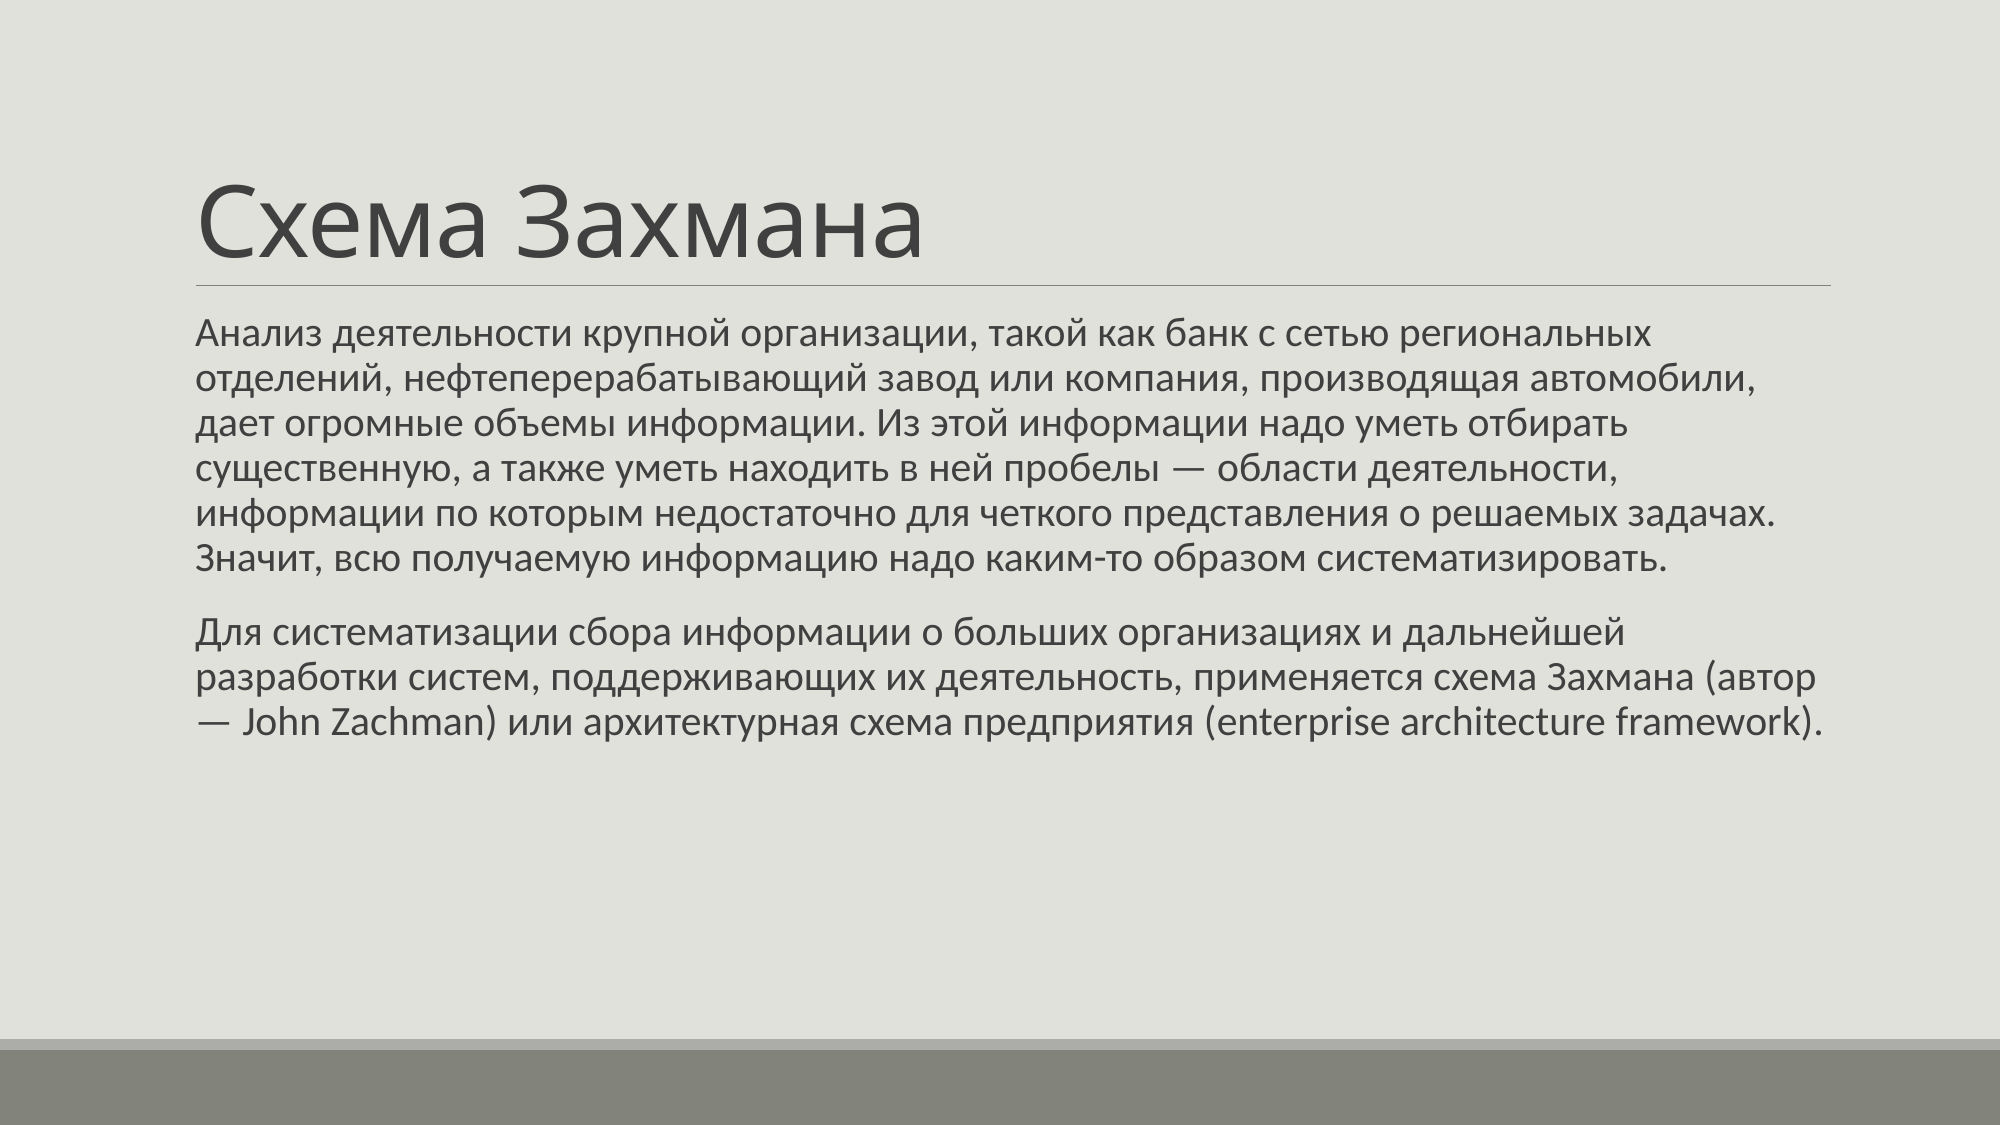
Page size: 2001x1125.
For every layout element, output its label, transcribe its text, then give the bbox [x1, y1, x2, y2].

title Схема Захмана [180, 47, 1830, 285]
list Анализ деятельности крупной организации, такой как банк с сетью региональных отделений, нефтеперерабатывающий завод или компания, производящая автомобили, дает огромные объемы информации. Из этой информации надо уметь отбирать существенную, а также уметь находить в ней пробелы — области деятельности, информации по которым недостаточно для четкого представления о решаемых задачах. Значит, всю получаемую информацию надо каким-то образом систематизировать. Для систематизации сбора информации о больших организациях и дальнейшей разработки систем, поддерживающих их деятельность, применяется схема Захмана (автор — John Zachman) или архитектурная схема предприятия (enterprise architecture framework). [180, 302, 1830, 963]
